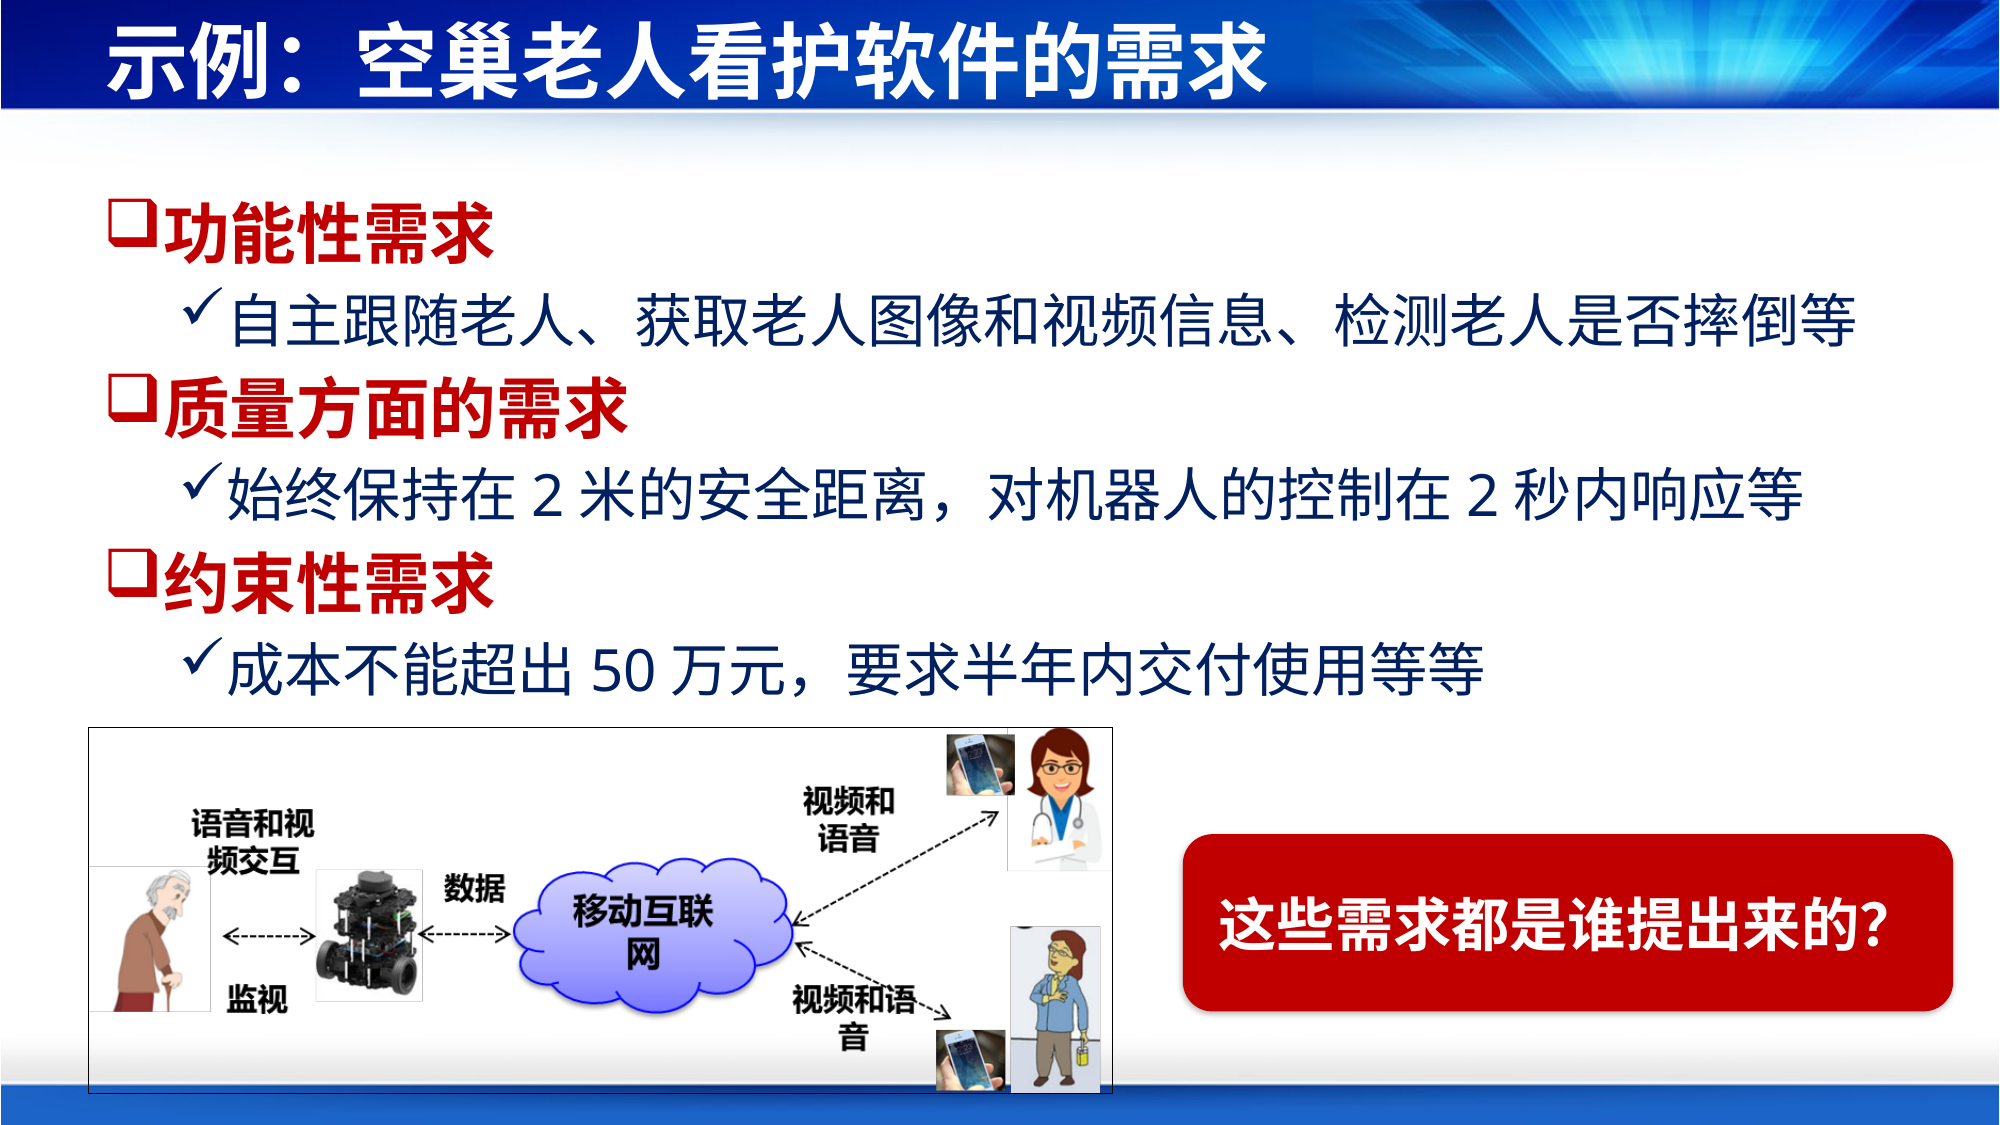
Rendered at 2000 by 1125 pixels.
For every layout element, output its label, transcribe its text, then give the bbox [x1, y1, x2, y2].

text_box 这些需求都是谁提出来的？ [1182, 833, 1954, 1013]
title 示例：空巢老人看护软件的需求 [90, 1, 1880, 118]
list 功能性需求 自主跟随老人、获取老人图像和视频信息、检测老人是否摔倒等 质量方面的需求 始终保持在2米的安全距离，对机器人的控制在2秒内响应等 约束性需求 成本不能超出50万元，要求半年内交付使用等等 [88, 184, 1880, 1012]
picture [1, 0, 1999, 1125]
